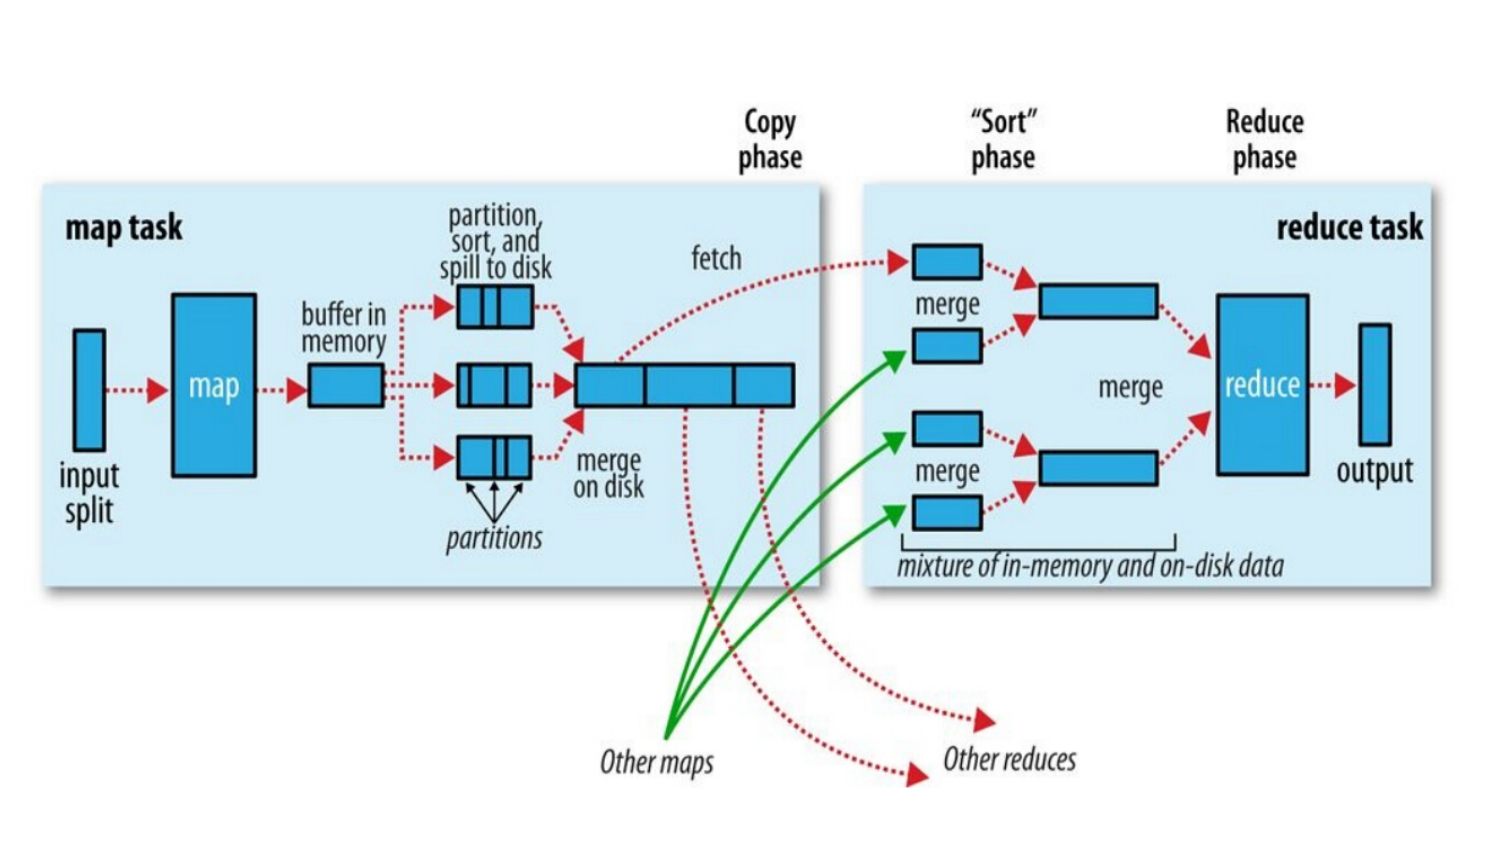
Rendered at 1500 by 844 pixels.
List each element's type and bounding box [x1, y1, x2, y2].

picture [14, 90, 1483, 796]
